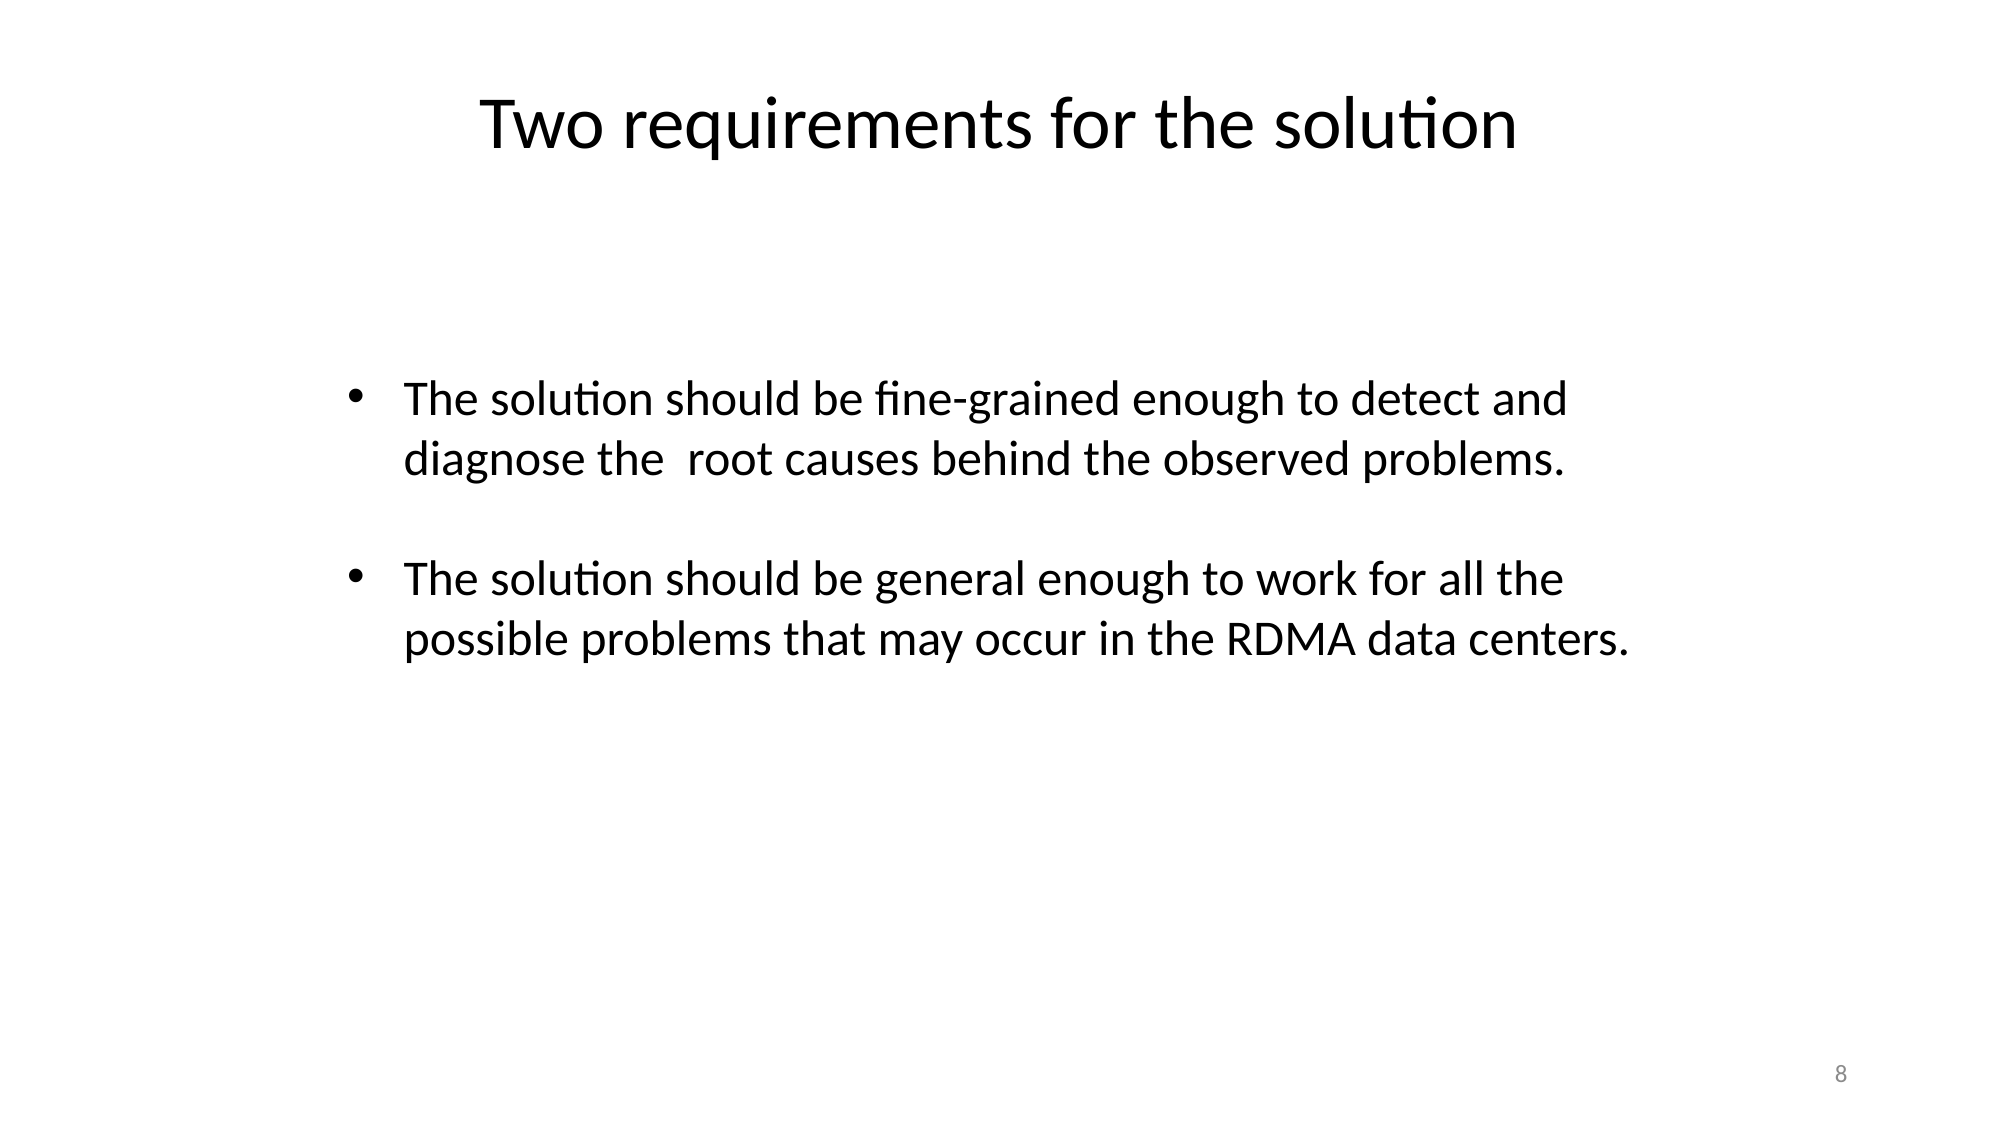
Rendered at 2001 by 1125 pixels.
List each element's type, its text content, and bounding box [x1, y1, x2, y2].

text_box Two requirements for the solution [464, 65, 1536, 171]
slide_number 8 [1412, 1042, 1863, 1103]
text_box The solution should be fine-grained enough to detect and diagnose the root causes behind the observed problems. The solution should be general enough to work for all the possible problems that may occur in the RDMA data centers. [332, 357, 1668, 733]
